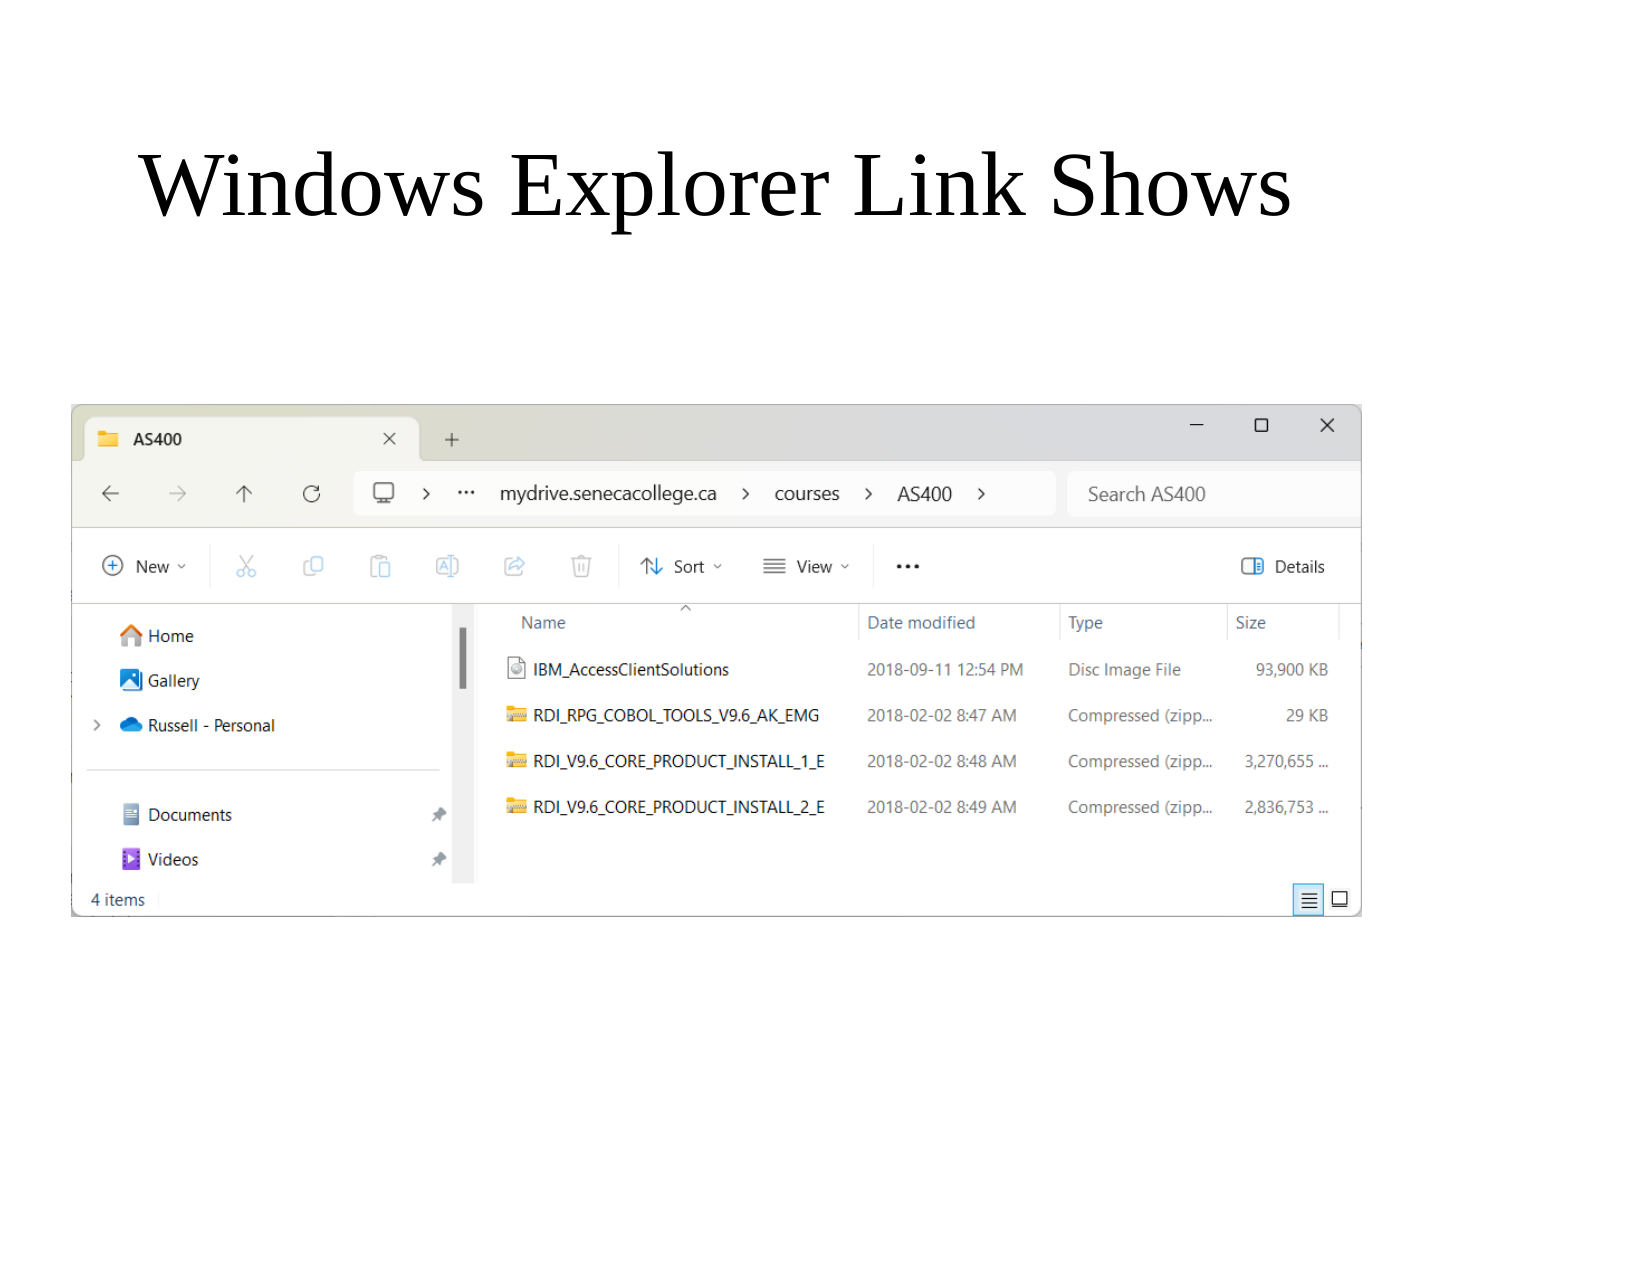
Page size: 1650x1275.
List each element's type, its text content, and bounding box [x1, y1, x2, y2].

title Windows Explorer Link Shows [71, 71, 1362, 287]
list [71, 404, 1362, 918]
